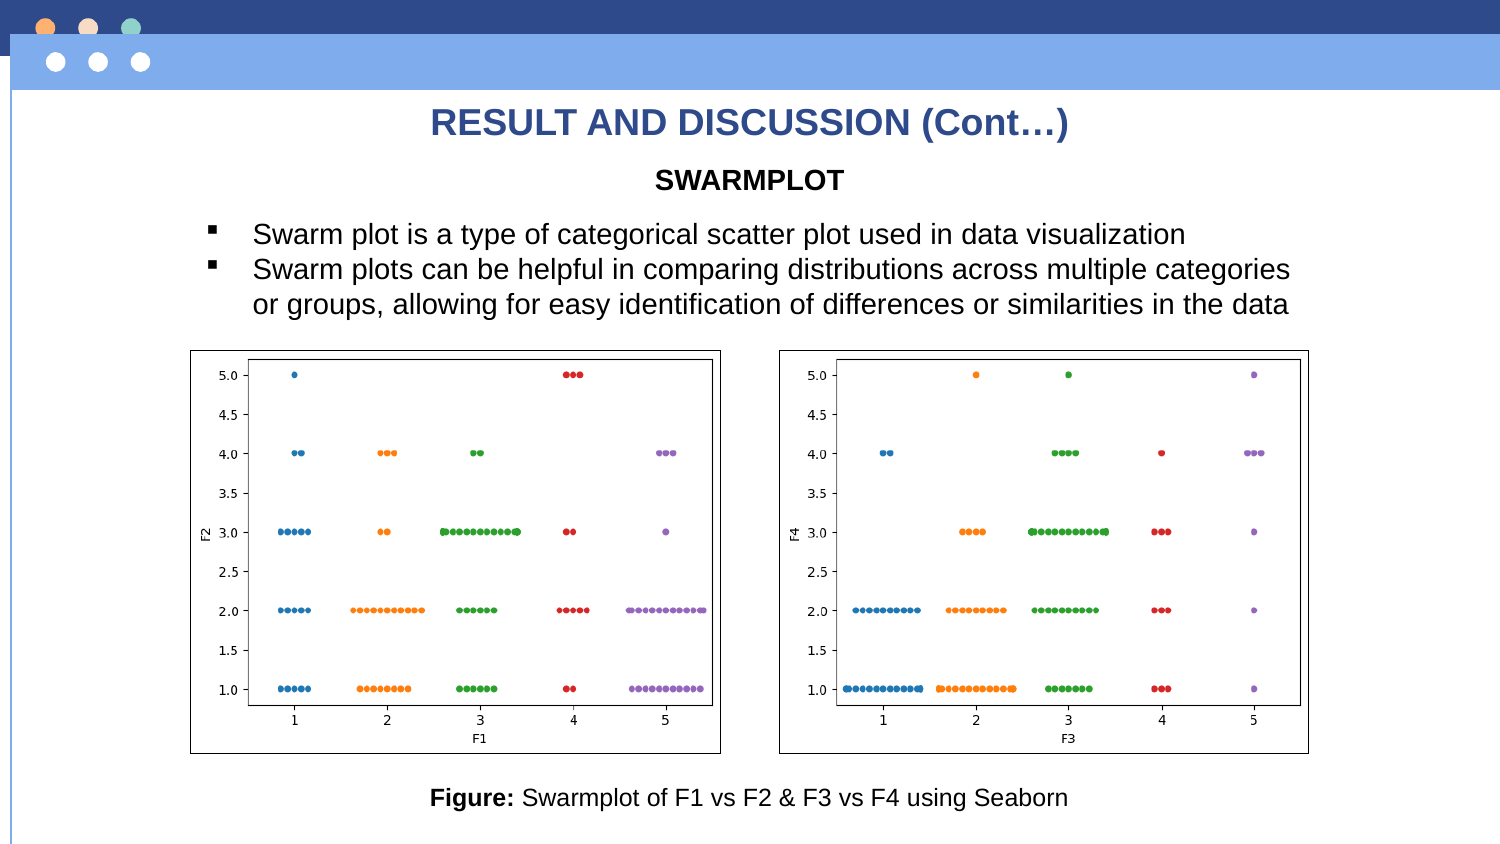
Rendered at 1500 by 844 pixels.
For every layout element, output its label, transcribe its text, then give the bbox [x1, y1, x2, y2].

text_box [190, 350, 1310, 754]
text_box RESULT AND DISCUSSION (Cont…) [415, 90, 1085, 150]
text_box Figure: Swarmplot of F1 vs F2 & F3 vs F4 using Seaborn [415, 774, 1085, 820]
text_box Swarm plot is a type of categorical scatter plot used in data visualization Swarm plots can be helpful in comparing distributions across multiple categories or groups, allowing for easy identification of differences or similarities in the data [190, 208, 1310, 328]
text_box SWARMPLOT [640, 154, 860, 204]
